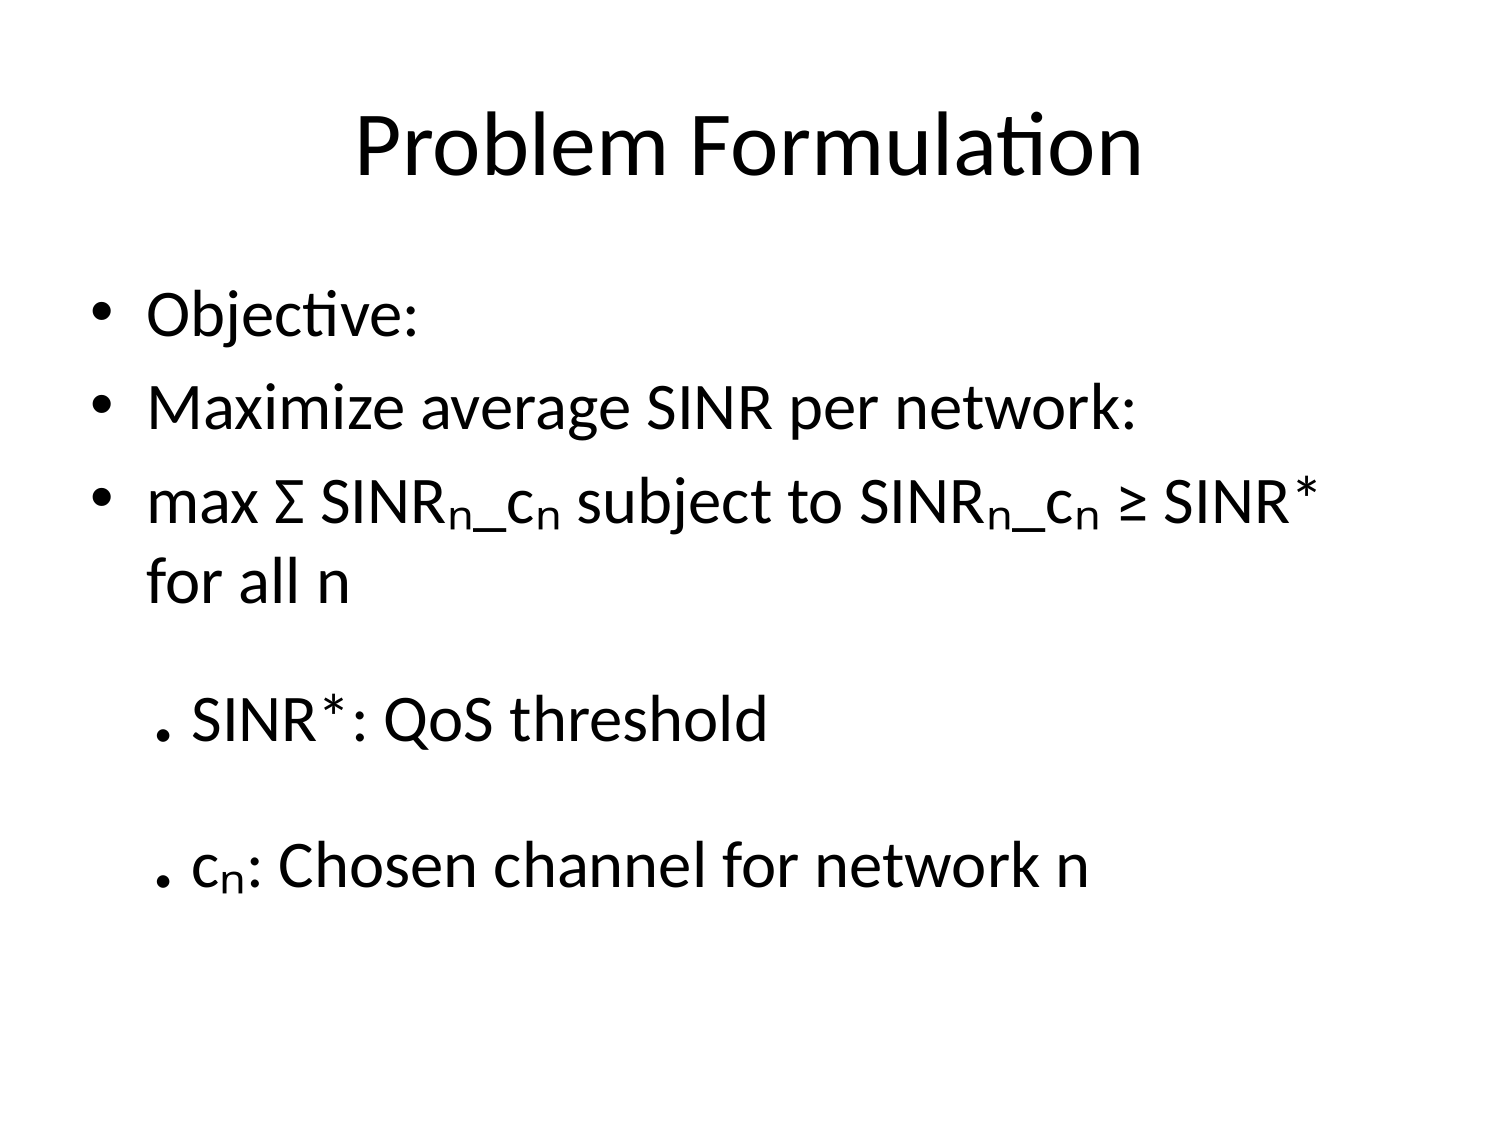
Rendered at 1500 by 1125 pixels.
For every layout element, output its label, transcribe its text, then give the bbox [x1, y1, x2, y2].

list Objective: Maximize average SINR per network: max Σ SINRₙ_cₙ subject to SINRₙ_cₙ ≥ SINR* for all n . SINR*: QoS threshold . cₙ: Chosen channel for network n [75, 262, 1425, 1005]
title Problem Formulation [75, 45, 1425, 233]
